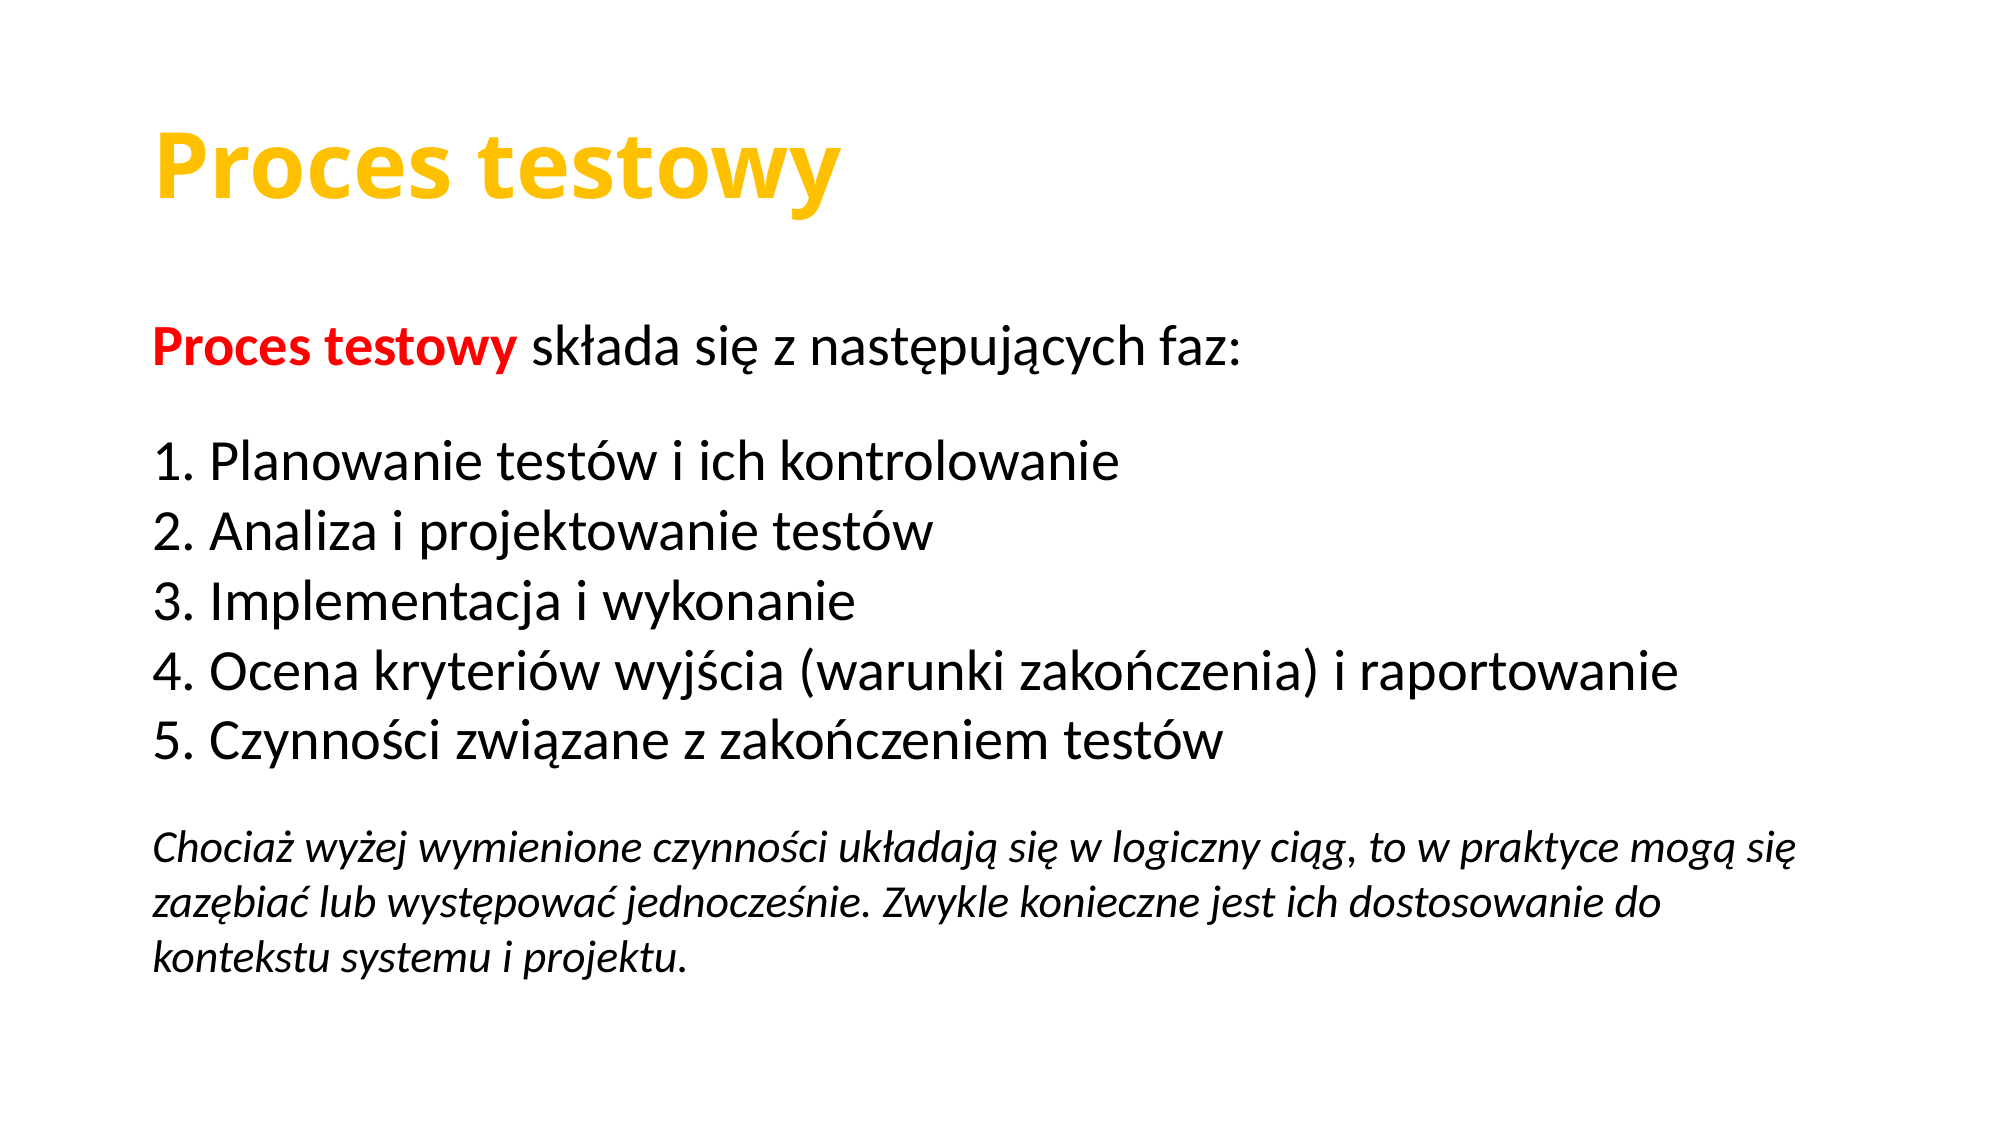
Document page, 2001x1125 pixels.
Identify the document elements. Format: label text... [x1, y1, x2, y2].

text_box Proces testowy [137, 59, 1863, 278]
text_box Proces testowy składa się z następujących faz: 1. Planowanie testów i ich kontrolowanie 2. Analiza i projektowanie testów 3. Implementacja i wykonanie 4. Ocena kryteriów wyjścia (warunki zakończenia) i raportowanie 5. Czynności związane z zakończeniem testów Chociaż wyżej wymienione czynności układają się w logiczny ciąg, to w praktyce mogą się zazębiać lub występować jednocześnie. Zwykle konieczne jest ich dostosowanie do kontekstu systemu i projektu. [137, 299, 1863, 1094]
